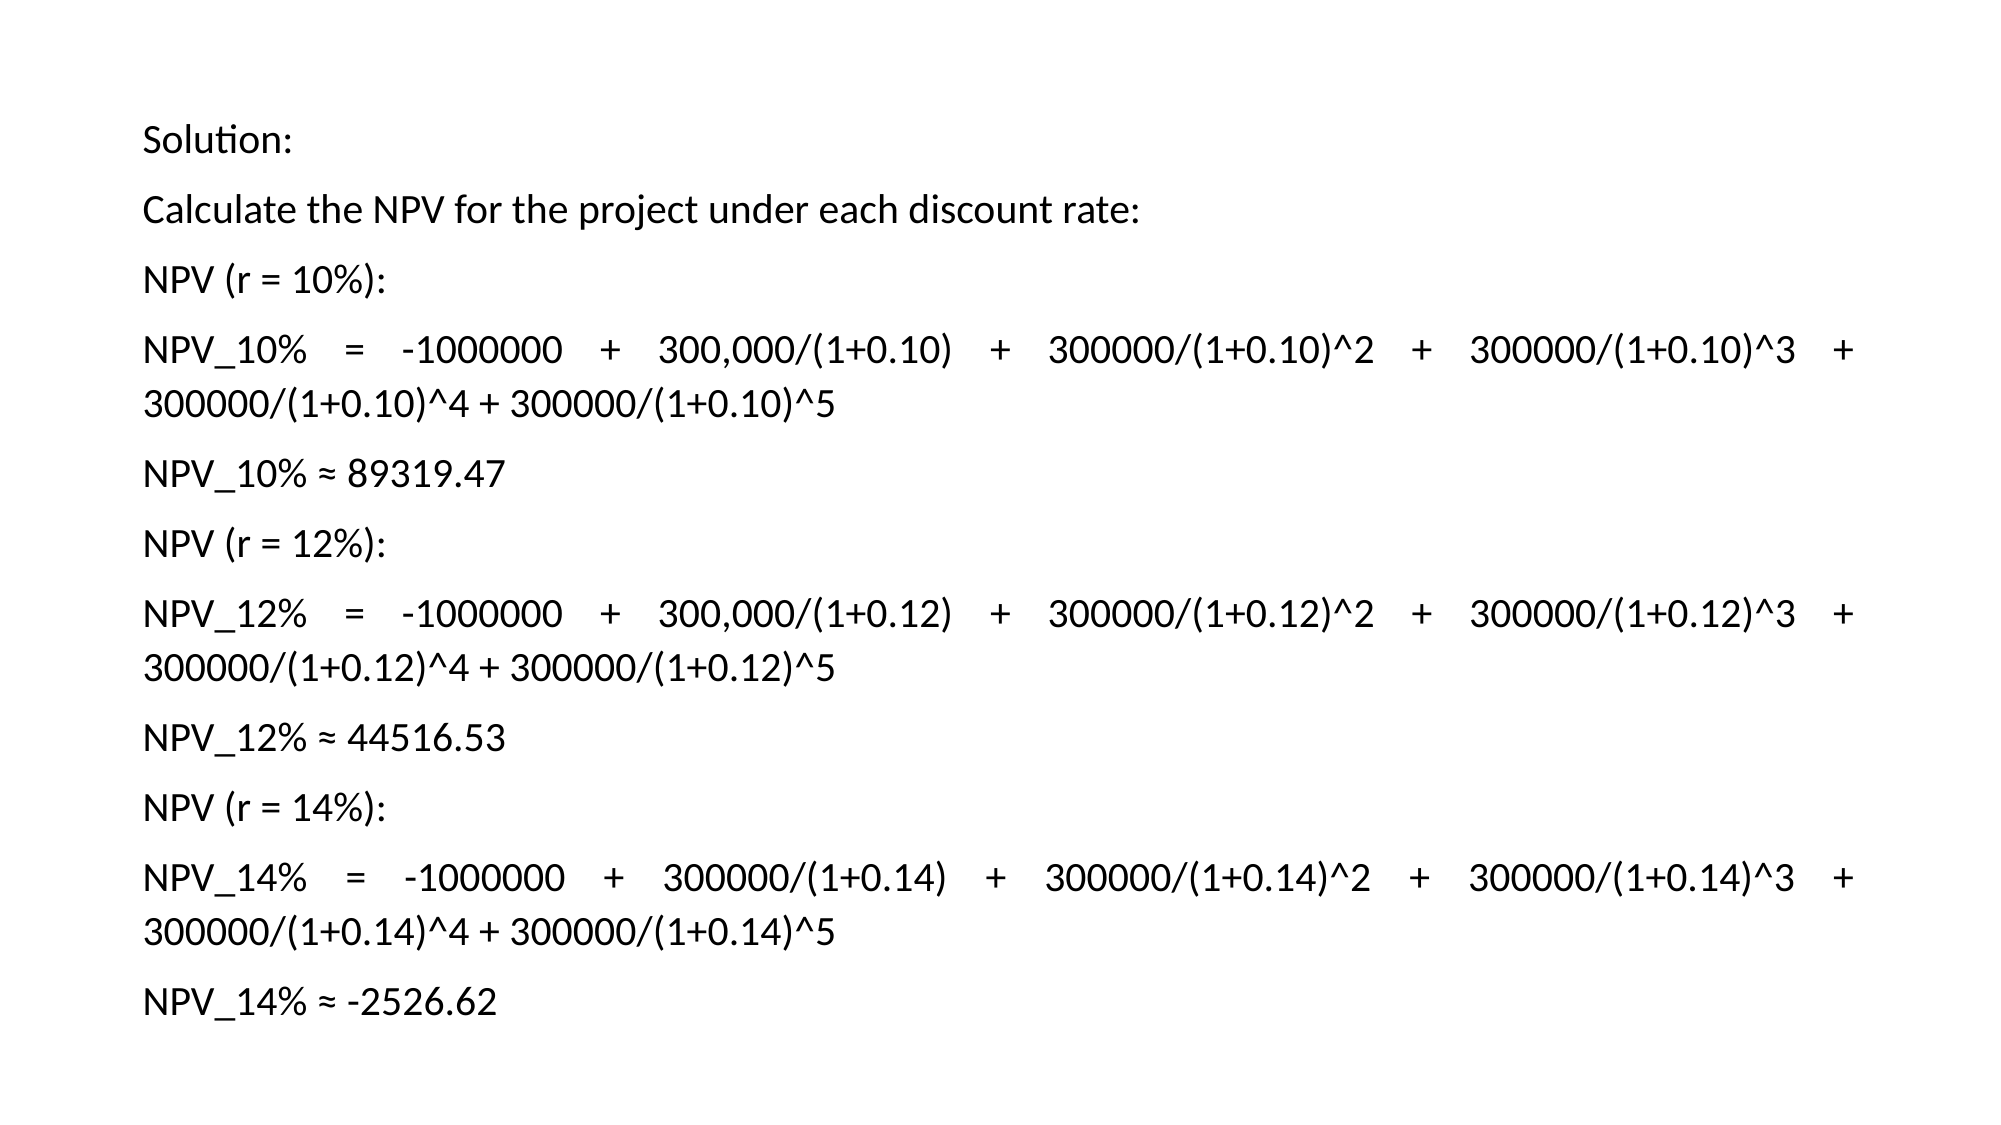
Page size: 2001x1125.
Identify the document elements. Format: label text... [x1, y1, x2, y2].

text_box Solution: Calculate the NPV for the project under each discount rate: NPV (r = 10%): NPV_10% = -1000000 + 300,000/(1+0.10) + 300000/(1+0.10)^2 + 300000/(1+0.10)^3 + 300000/(1+0.10)^4 + 300000/(1+0.10)^5 NPV_10% ≈ 89319.47 NPV (r = 12%): NPV_12% = -1000000 + 300,000/(1+0.12) + 300000/(1+0.12)^2 + 300000/(1+0.12)^3 + 300000/(1+0.12)^4 + 300000/(1+0.12)^5 NPV_12% ≈ 44516.53 NPV (r = 14%): NPV_14% = -1000000 + 300000/(1+0.14) + 300000/(1+0.14)^2 + 300000/(1+0.14)^3 + 300000/(1+0.14)^4 + 300000/(1+0.14)^5 NPV_14% ≈ -2526.62 [127, 100, 1871, 1098]
